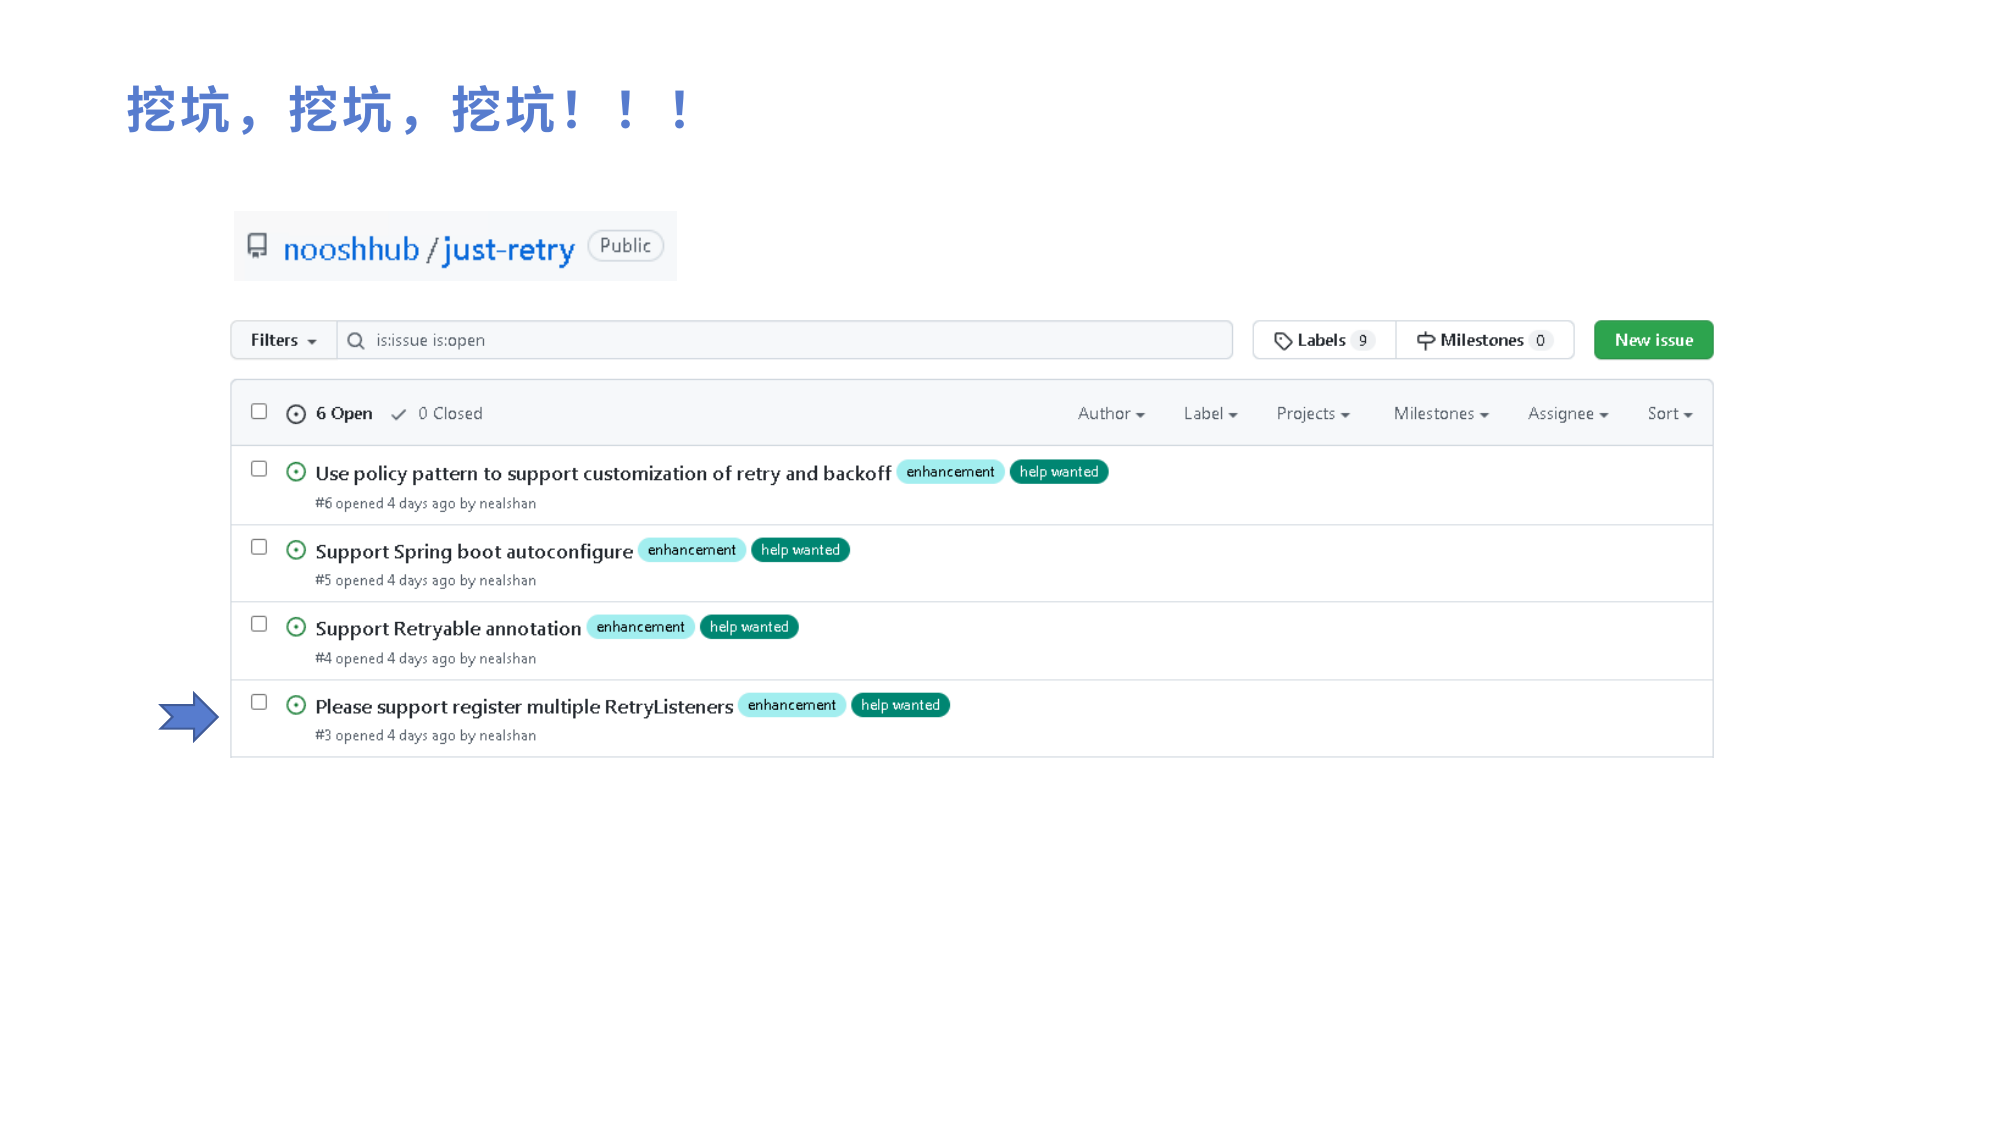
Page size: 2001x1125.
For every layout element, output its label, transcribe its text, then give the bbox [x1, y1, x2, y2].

text_box [158, 690, 217, 743]
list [233, 211, 677, 281]
picture [217, 302, 1731, 758]
title 挖坑，挖坑，挖坑！！！ [109, 72, 1891, 146]
